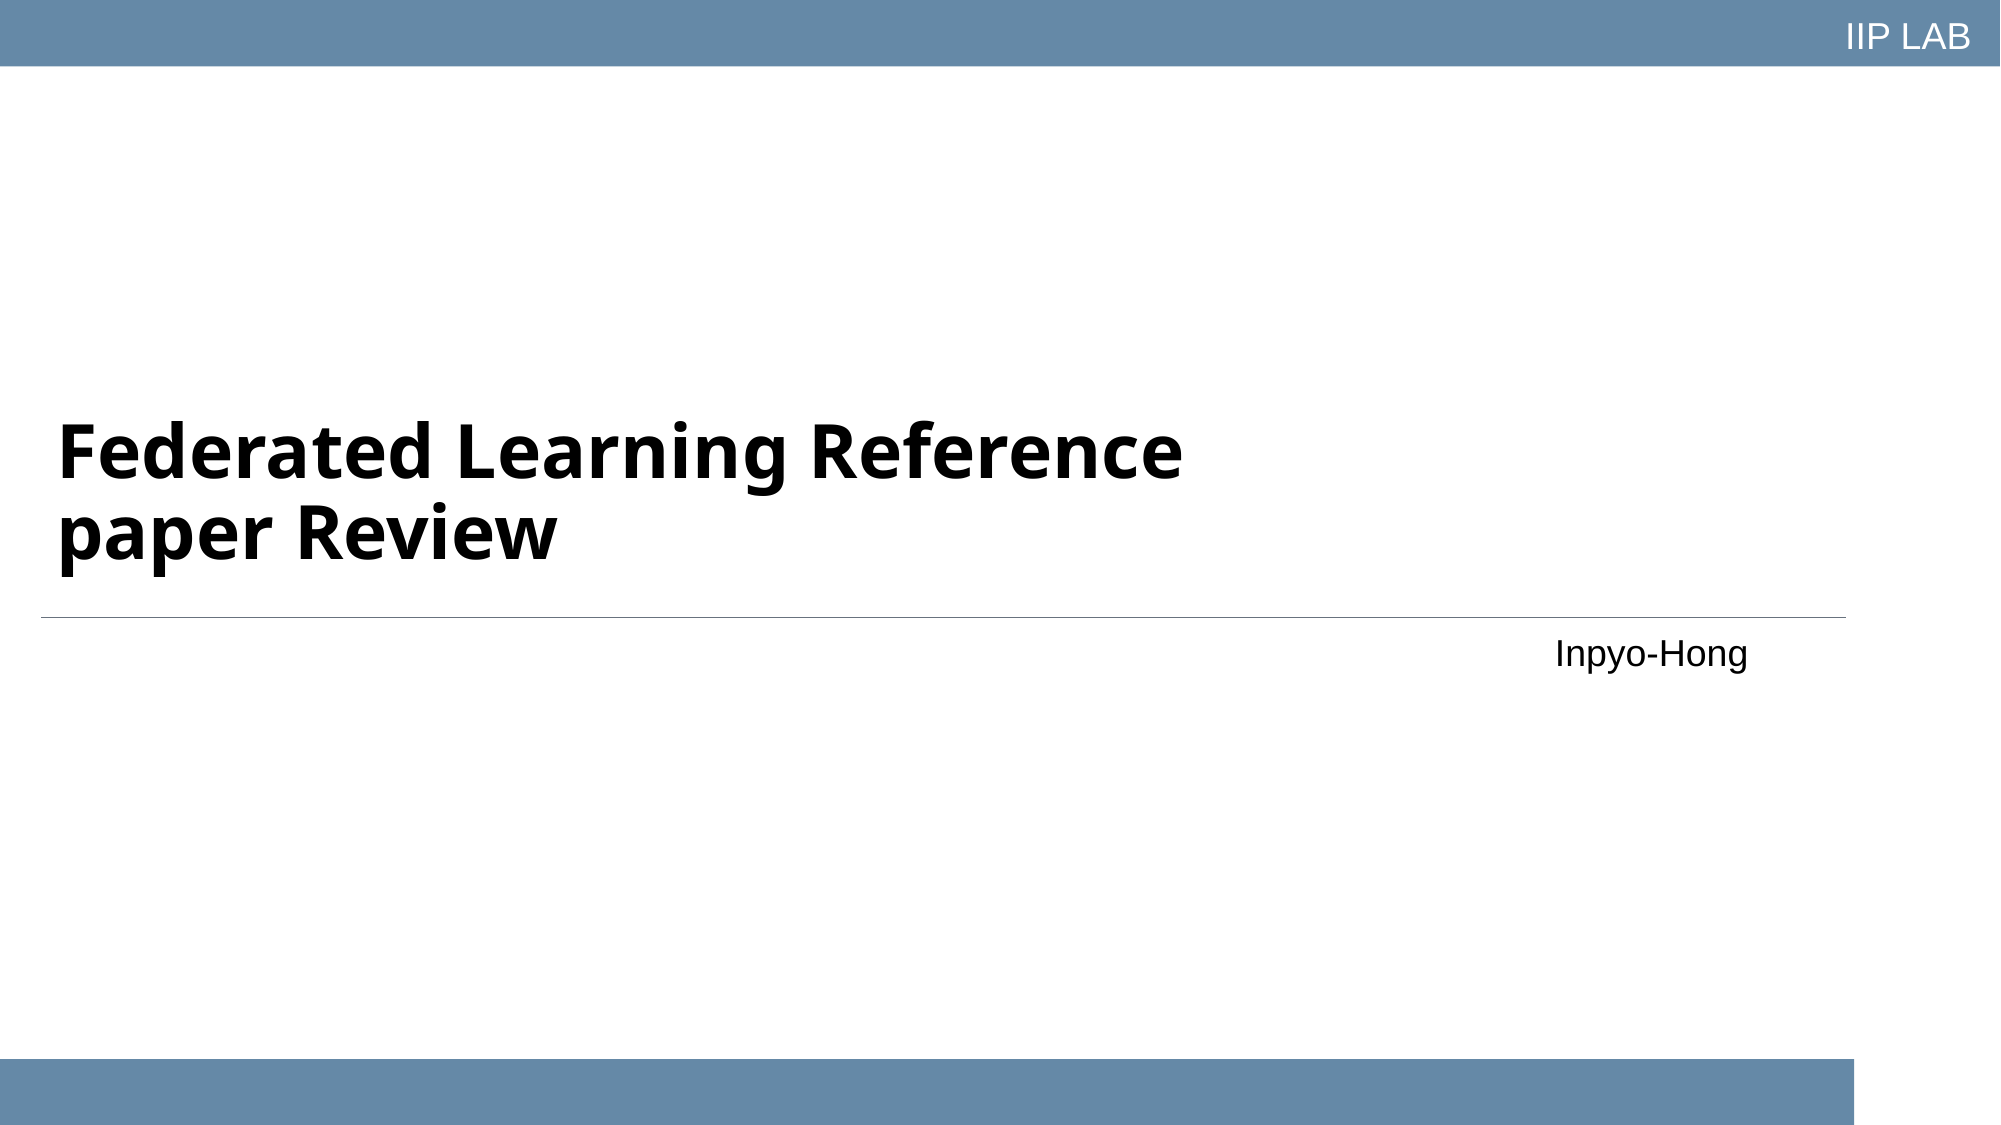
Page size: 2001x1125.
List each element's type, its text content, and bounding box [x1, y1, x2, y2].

text_box [0, 1058, 1855, 1125]
title Federated Learning Reference paper Review [41, 416, 1445, 584]
text_box Inpyo-Hong [1540, 621, 1764, 682]
text_box IIP LAB [1830, 4, 1987, 65]
text_box [0, 0, 2000, 67]
